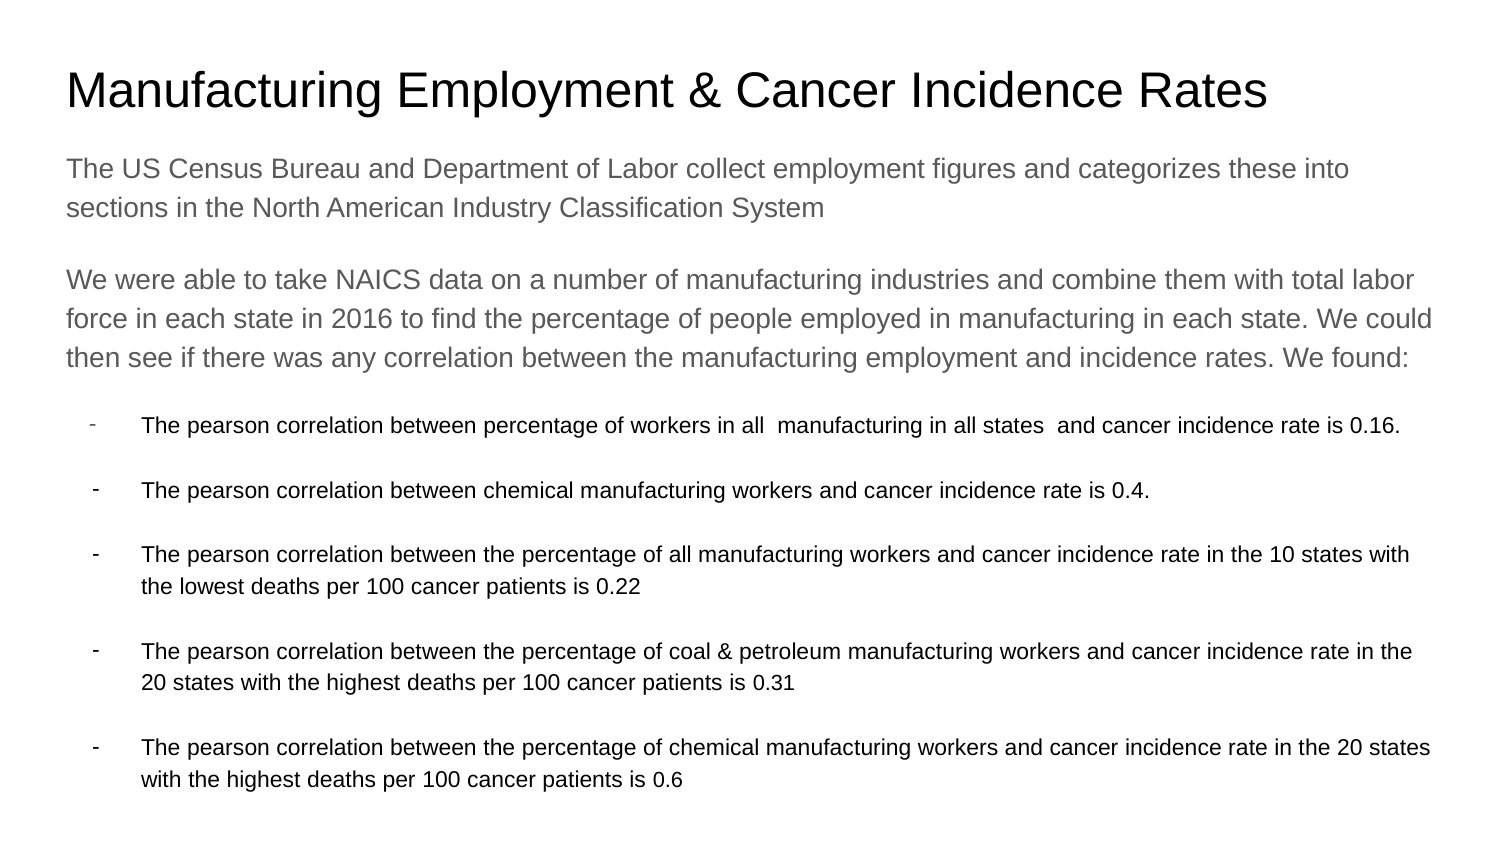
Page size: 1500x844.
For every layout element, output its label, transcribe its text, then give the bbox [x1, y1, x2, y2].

list The US Census Bureau and Department of Labor collect employment figures and categorizes these into sections in the North American Industry Classification System We were able to take NAICS data on a number of manufacturing industries and combine them with total labor force in each state in 2016 to find the percentage of people employed in manufacturing in each state. We could then see if there was any correlation between the manufacturing employment and incidence rates. We found: The pearson correlation between percentage of workers in all manufacturing in all states and cancer incidence rate is 0.16. The pearson correlation between chemical manufacturing workers and cancer incidence rate is 0.4. The pearson correlation between the percentage of all manufacturing workers and cancer incidence rate in the 10 states with the lowest deaths per 100 cancer patients is 0.22 The pearson correlation between the percentage of coal & petroleum manufacturing workers and cancer incidence rate in the 20 states with the highest deaths per 100 cancer patients is 0.31 The pearson correlation between the percentage of chemical manufacturing workers and cancer incidence rate in the 20 states with the highest deaths per 100 cancer patients is 0.6 [51, 130, 1449, 844]
title Manufacturing Employment & Cancer Incidence Rates [51, 42, 1449, 130]
